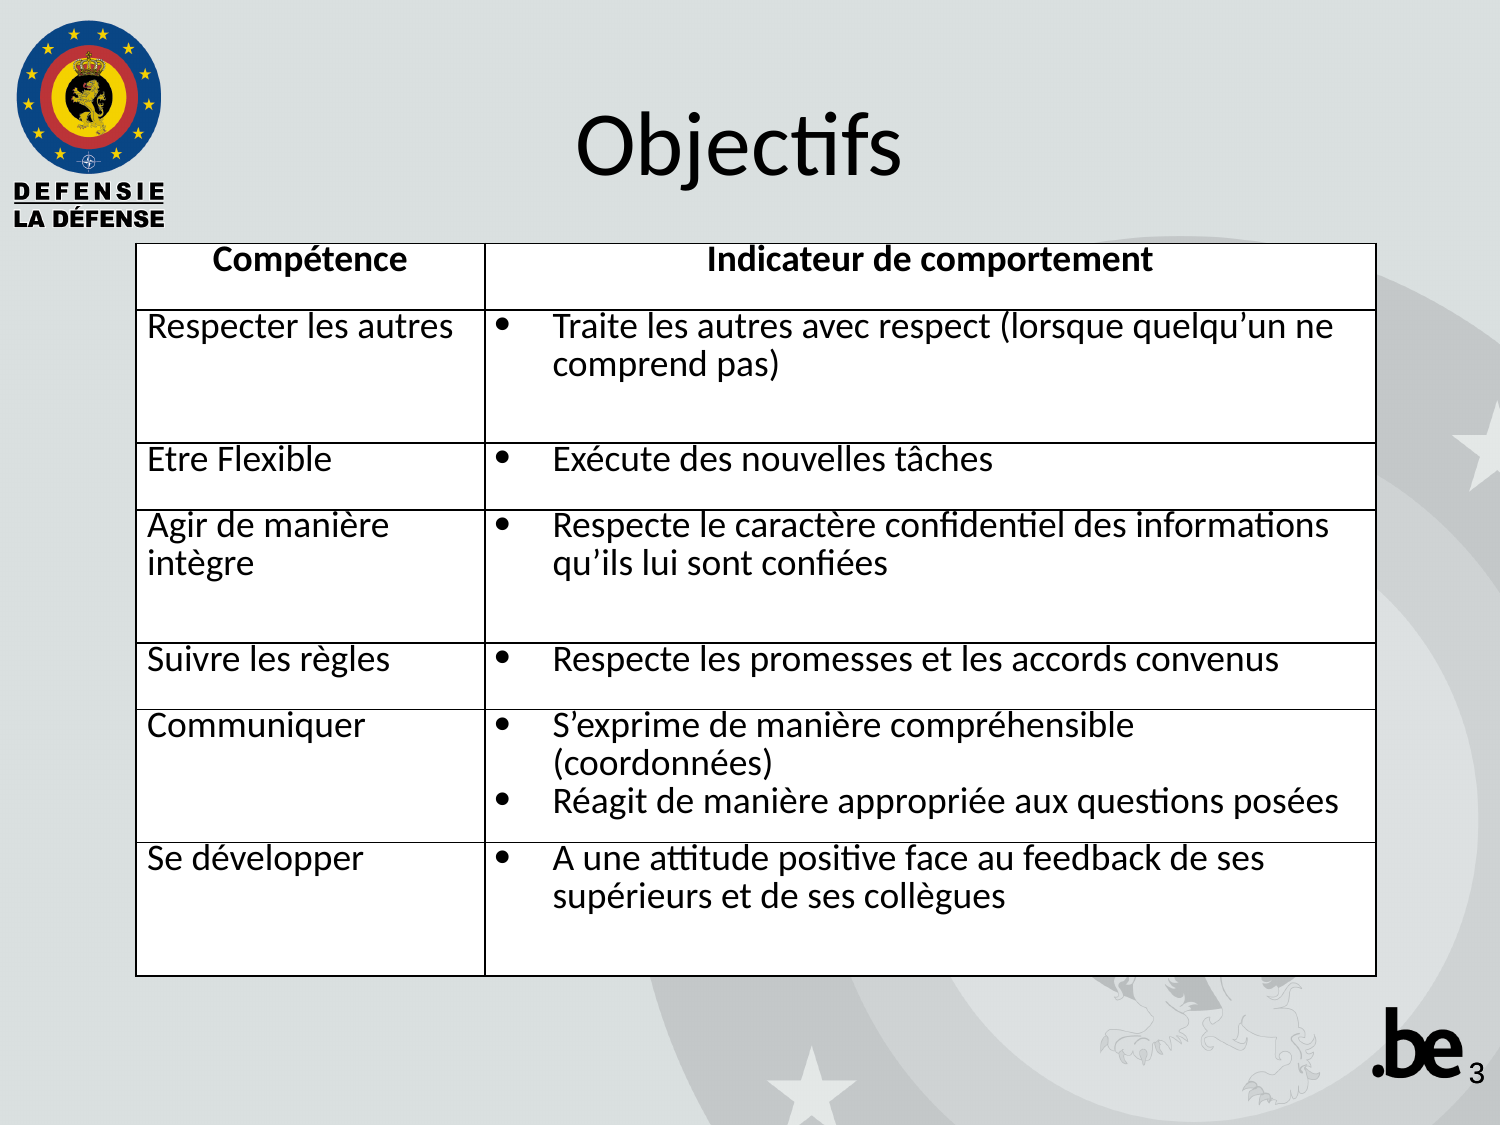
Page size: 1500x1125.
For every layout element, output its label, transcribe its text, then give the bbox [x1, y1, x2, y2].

table_header Compétence [137, 244, 484, 309]
table_cell S’exprime de manière compréhensible (coordonnées) Réagit de manière appropriée aux questions posées [486, 710, 1375, 842]
table_cell Exécute des nouvelles tâches [486, 444, 1375, 509]
picture [0, 0, 1500, 1125]
table_cell Respecte le caractère confidentiel des informations qu’ils lui sont confiées [486, 511, 1375, 642]
table_cell Suivre les règles [137, 644, 484, 709]
table_cell Communiquer [137, 710, 484, 842]
table_cell Se développer [137, 843, 484, 975]
title Objectifs [74, 44, 1426, 233]
table_cell Respecte les promesses et les accords convenus [486, 644, 1375, 709]
table_cell Traite les autres avec respect (lorsque quelqu’un ne comprend pas) [486, 311, 1375, 442]
table_cell A une attitude positive face au feedback de ses supérieurs et de ses collègues [486, 843, 1375, 975]
table_header Indicateur de comportement [486, 244, 1375, 309]
table_cell Agir de manière intègre [137, 511, 484, 642]
table_cell Respecter les autres [137, 311, 484, 442]
table_cell Etre Flexible [137, 444, 484, 509]
text_box 3 [1149, 1046, 1500, 1125]
